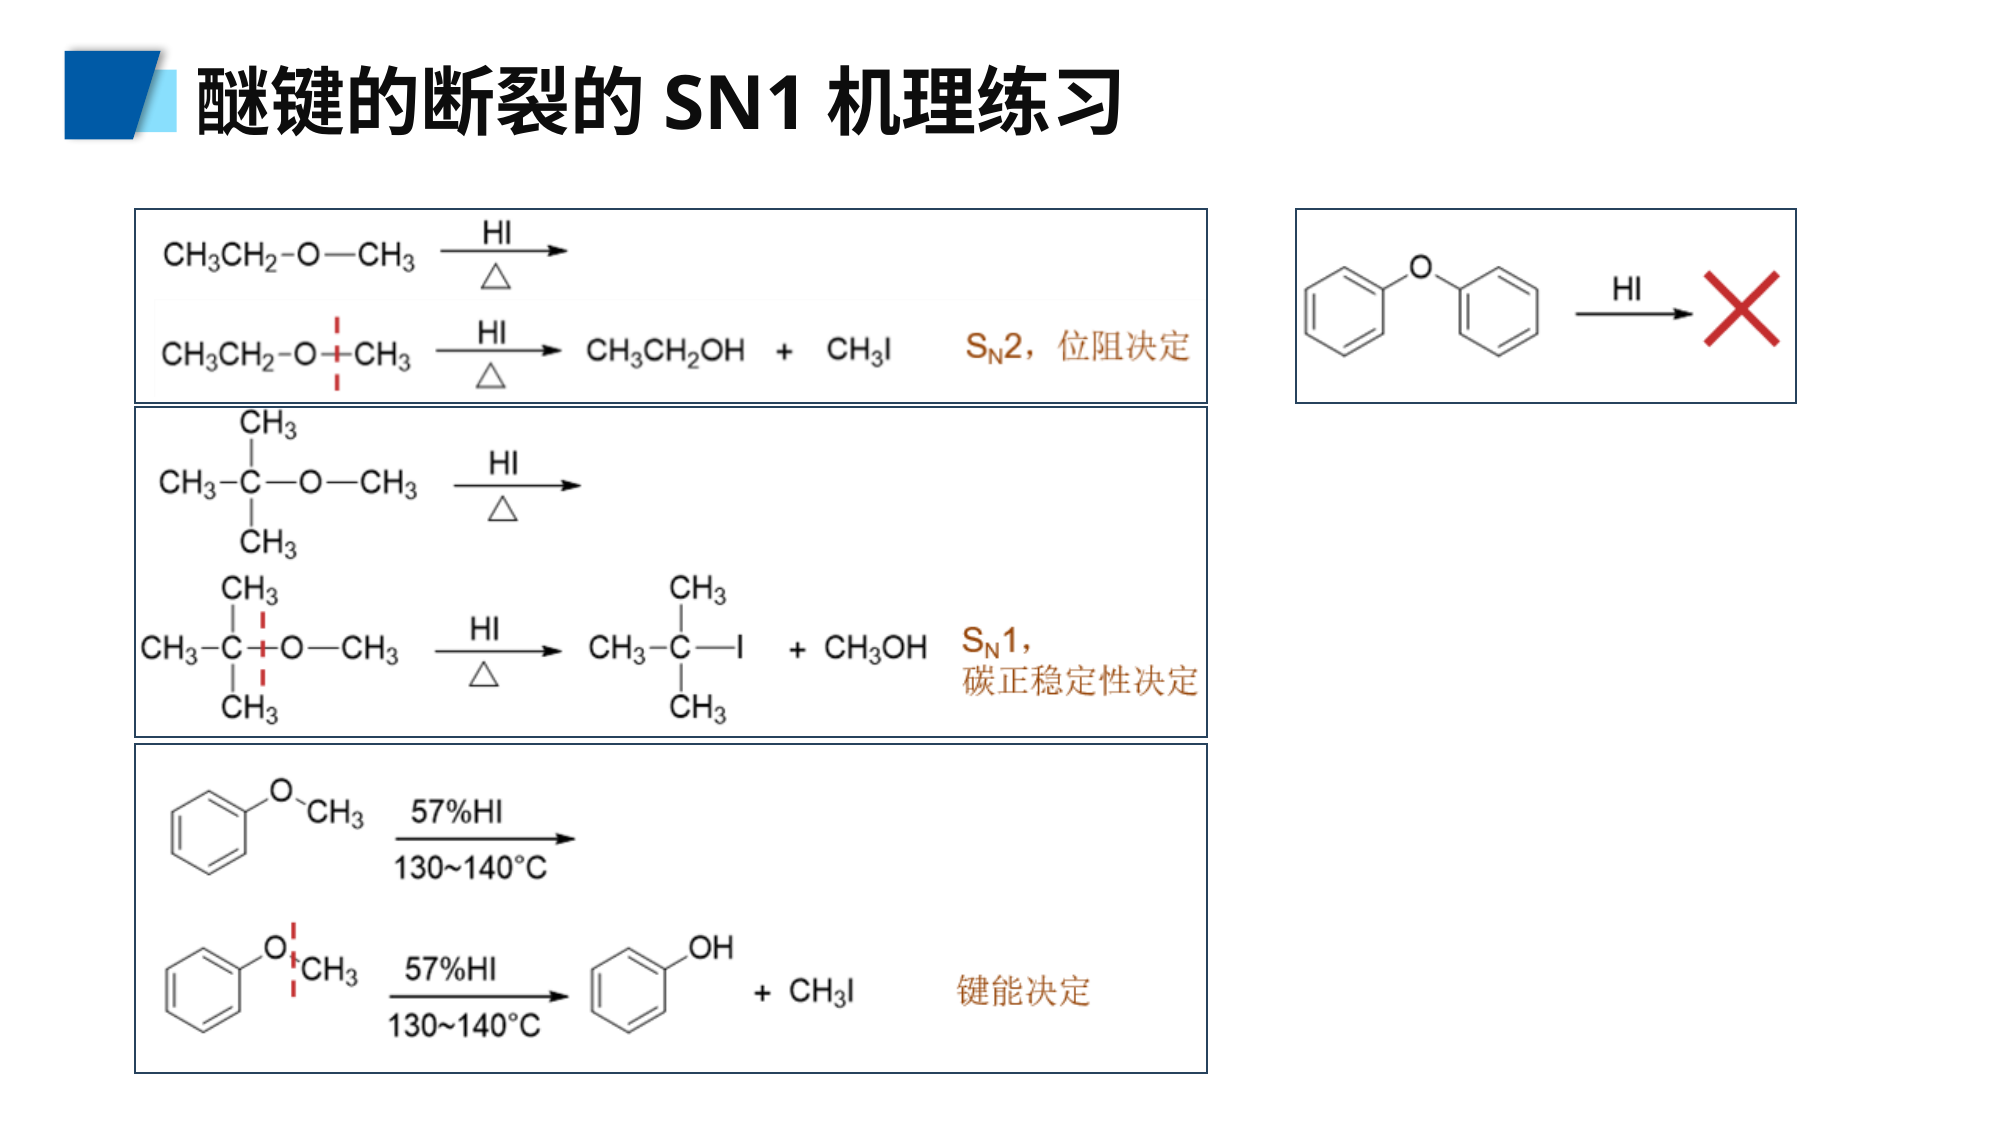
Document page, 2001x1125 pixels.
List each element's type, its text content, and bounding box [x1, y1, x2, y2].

picture [158, 769, 584, 899]
text_box [134, 406, 1208, 738]
picture [154, 299, 1207, 397]
picture [154, 209, 575, 295]
text_box 醚键的断裂的SN1机理练习 [180, 47, 1142, 152]
text_box [1295, 208, 1797, 404]
text_box [134, 208, 1208, 404]
picture [1296, 246, 1797, 366]
picture [134, 400, 1207, 737]
text_box [134, 743, 1208, 1074]
picture [154, 915, 1101, 1046]
